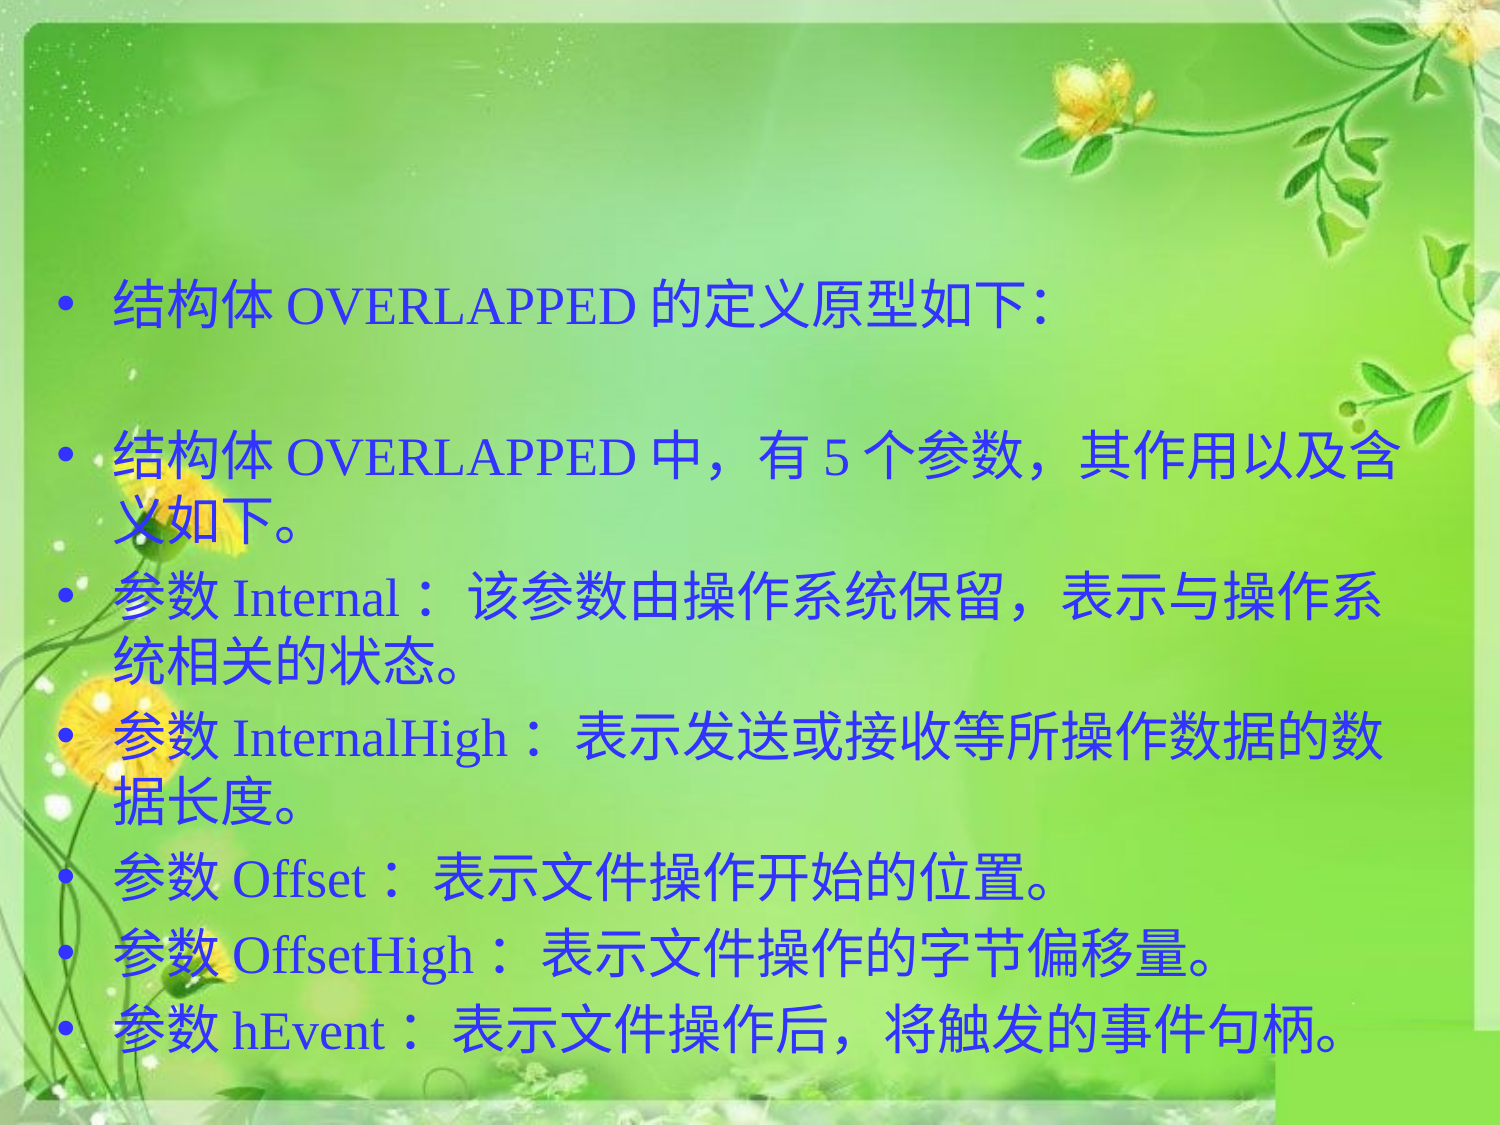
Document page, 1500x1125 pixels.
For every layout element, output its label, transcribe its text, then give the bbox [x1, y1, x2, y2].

list 结构体OVERLAPPED的定义原型如下： 结构体OVERLAPPED中，有5个参数，其作用以及含义如下。 参数Internal：该参数由操作系统保留，表示与操作系统相关的状态。 参数InternalHigh：表示发送或接收等所操作数据的数据长度。 参数Offset：表示文件操作开始的位置。 参数OffsetHigh：表示文件操作的字节偏移量。 参数hEvent：表示文件操作后，将触发的事件句柄。 [41, 262, 1449, 1071]
picture [0, 0, 1500, 1125]
